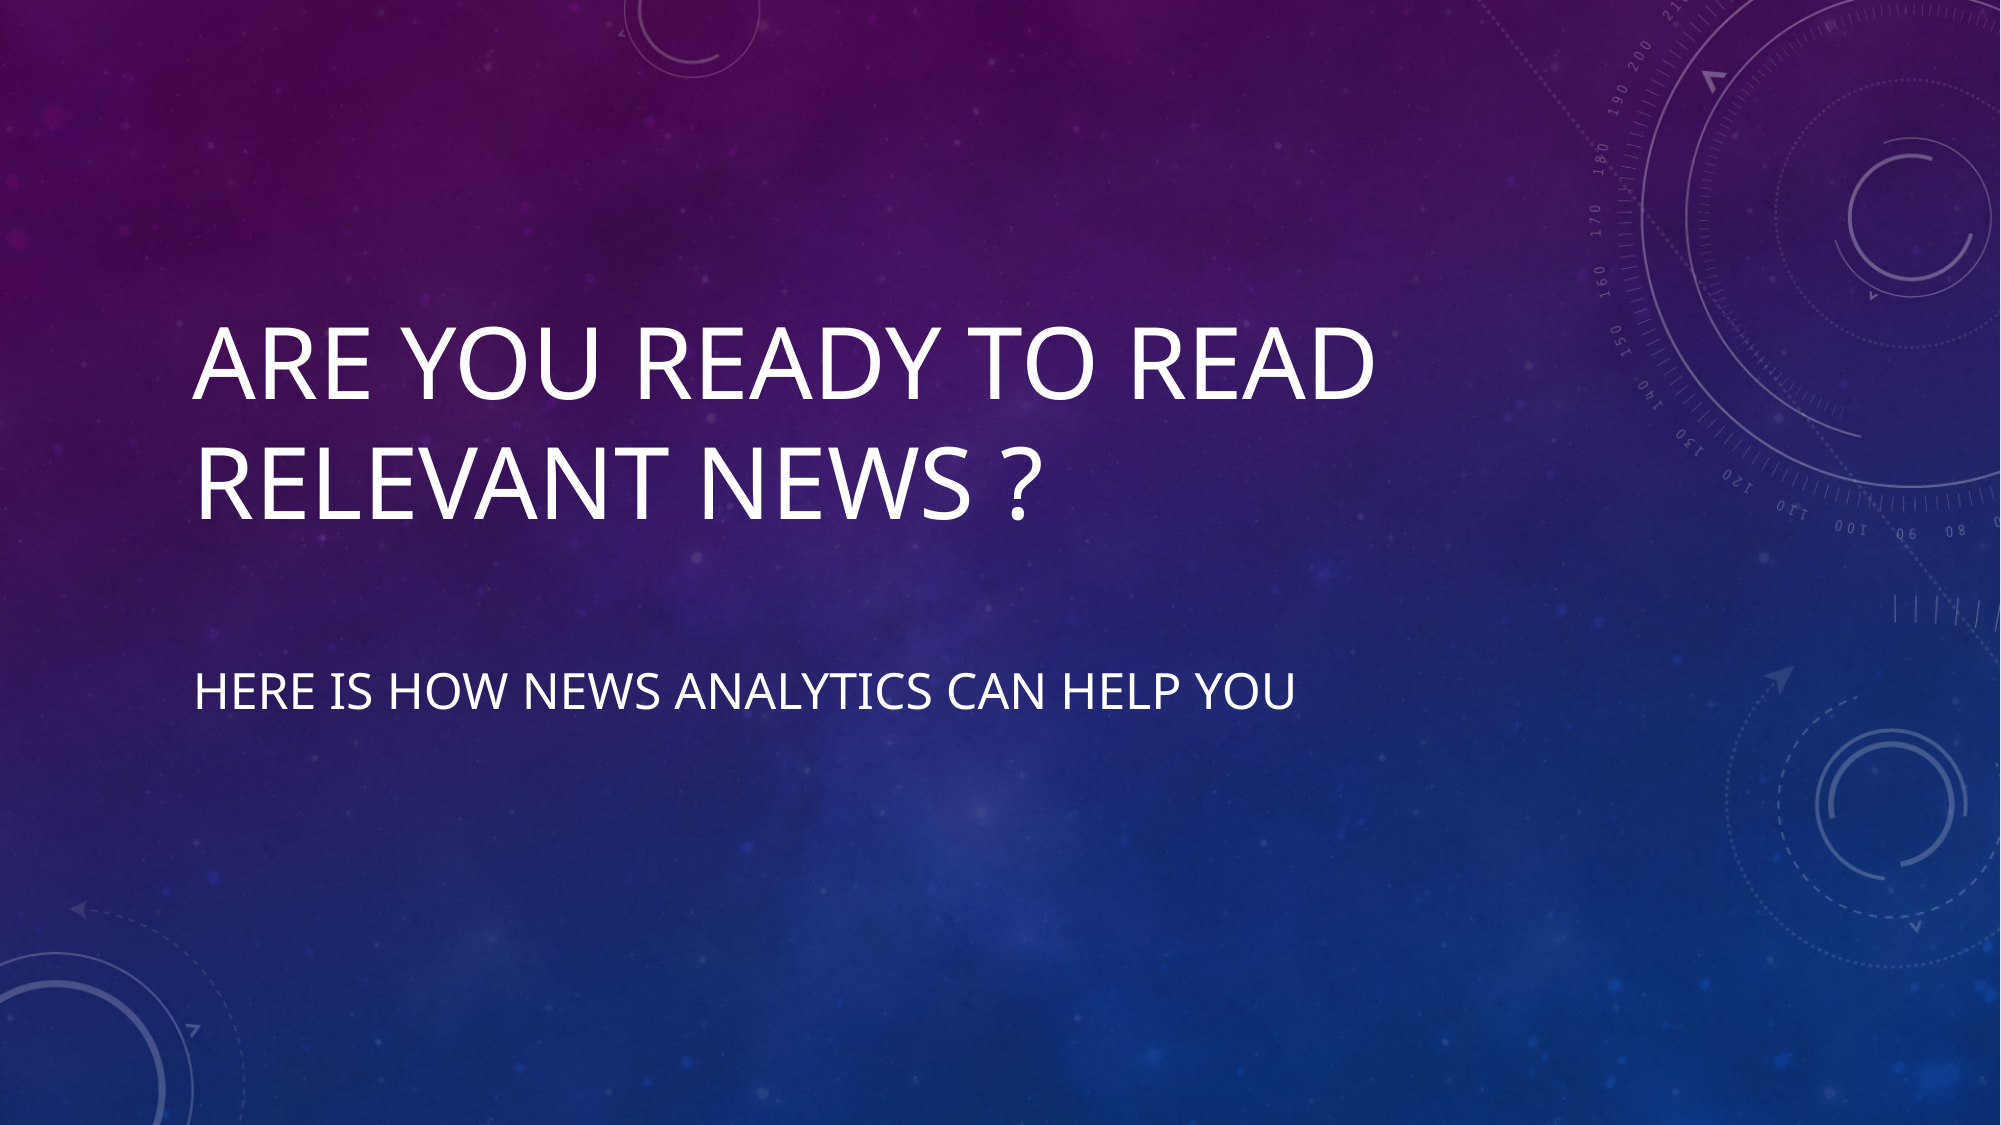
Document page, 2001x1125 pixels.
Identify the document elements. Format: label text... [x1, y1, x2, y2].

title Are you ready to read RELEVANT NEWS ? Here is how News Analytics can help you [177, 435, 1840, 675]
picture [0, 0, 2001, 1125]
